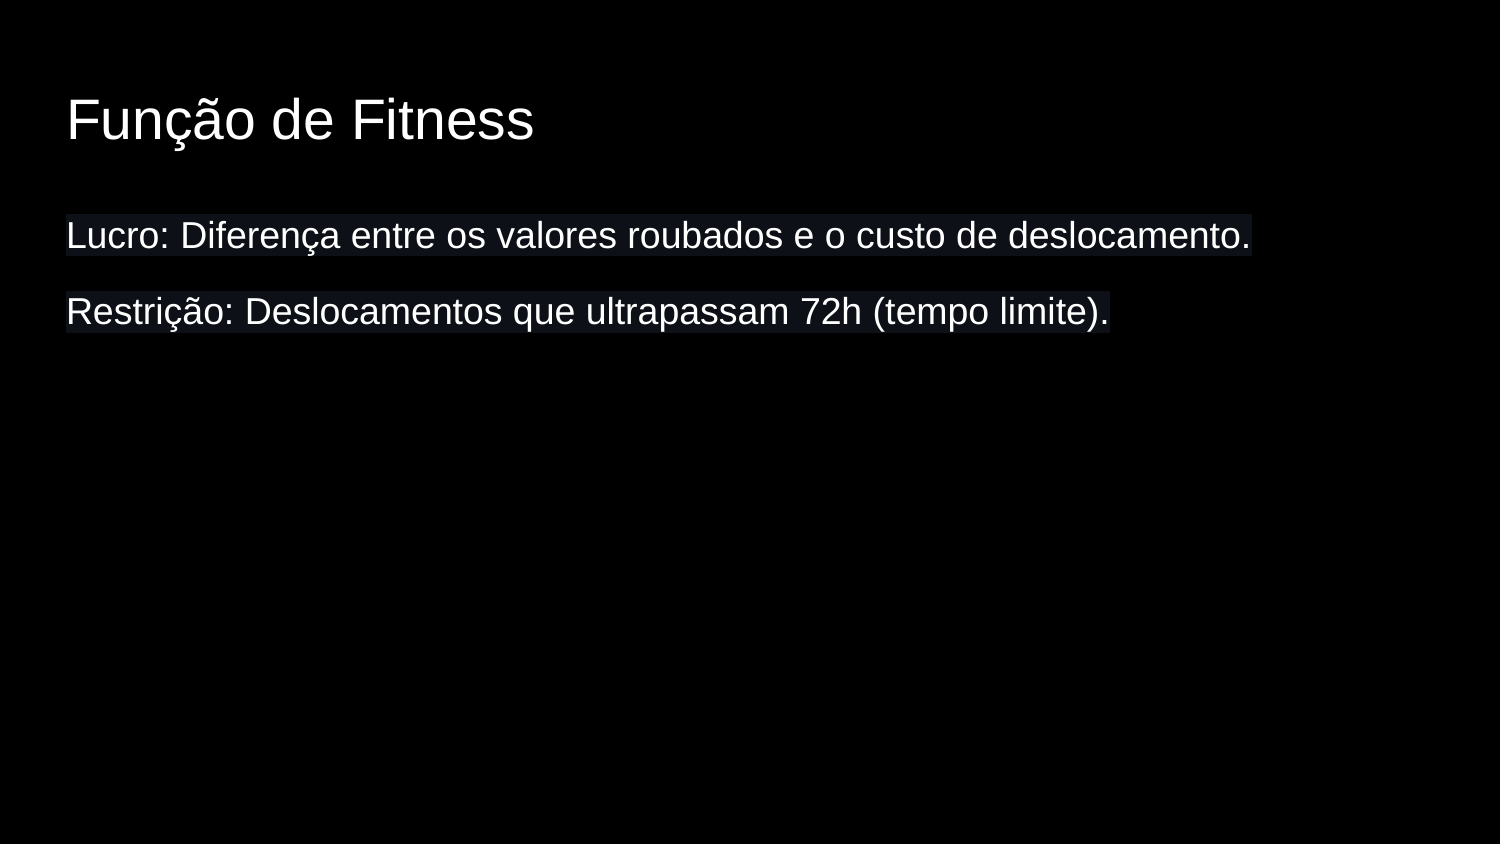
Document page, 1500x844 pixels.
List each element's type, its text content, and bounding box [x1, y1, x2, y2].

title Função de Fitness [51, 72, 1449, 167]
list Lucro: Diferença entre os valores roubados e o custo de deslocamento. Restrição: Deslocamentos que ultrapassam 72h (tempo limite). [51, 189, 1449, 405]
